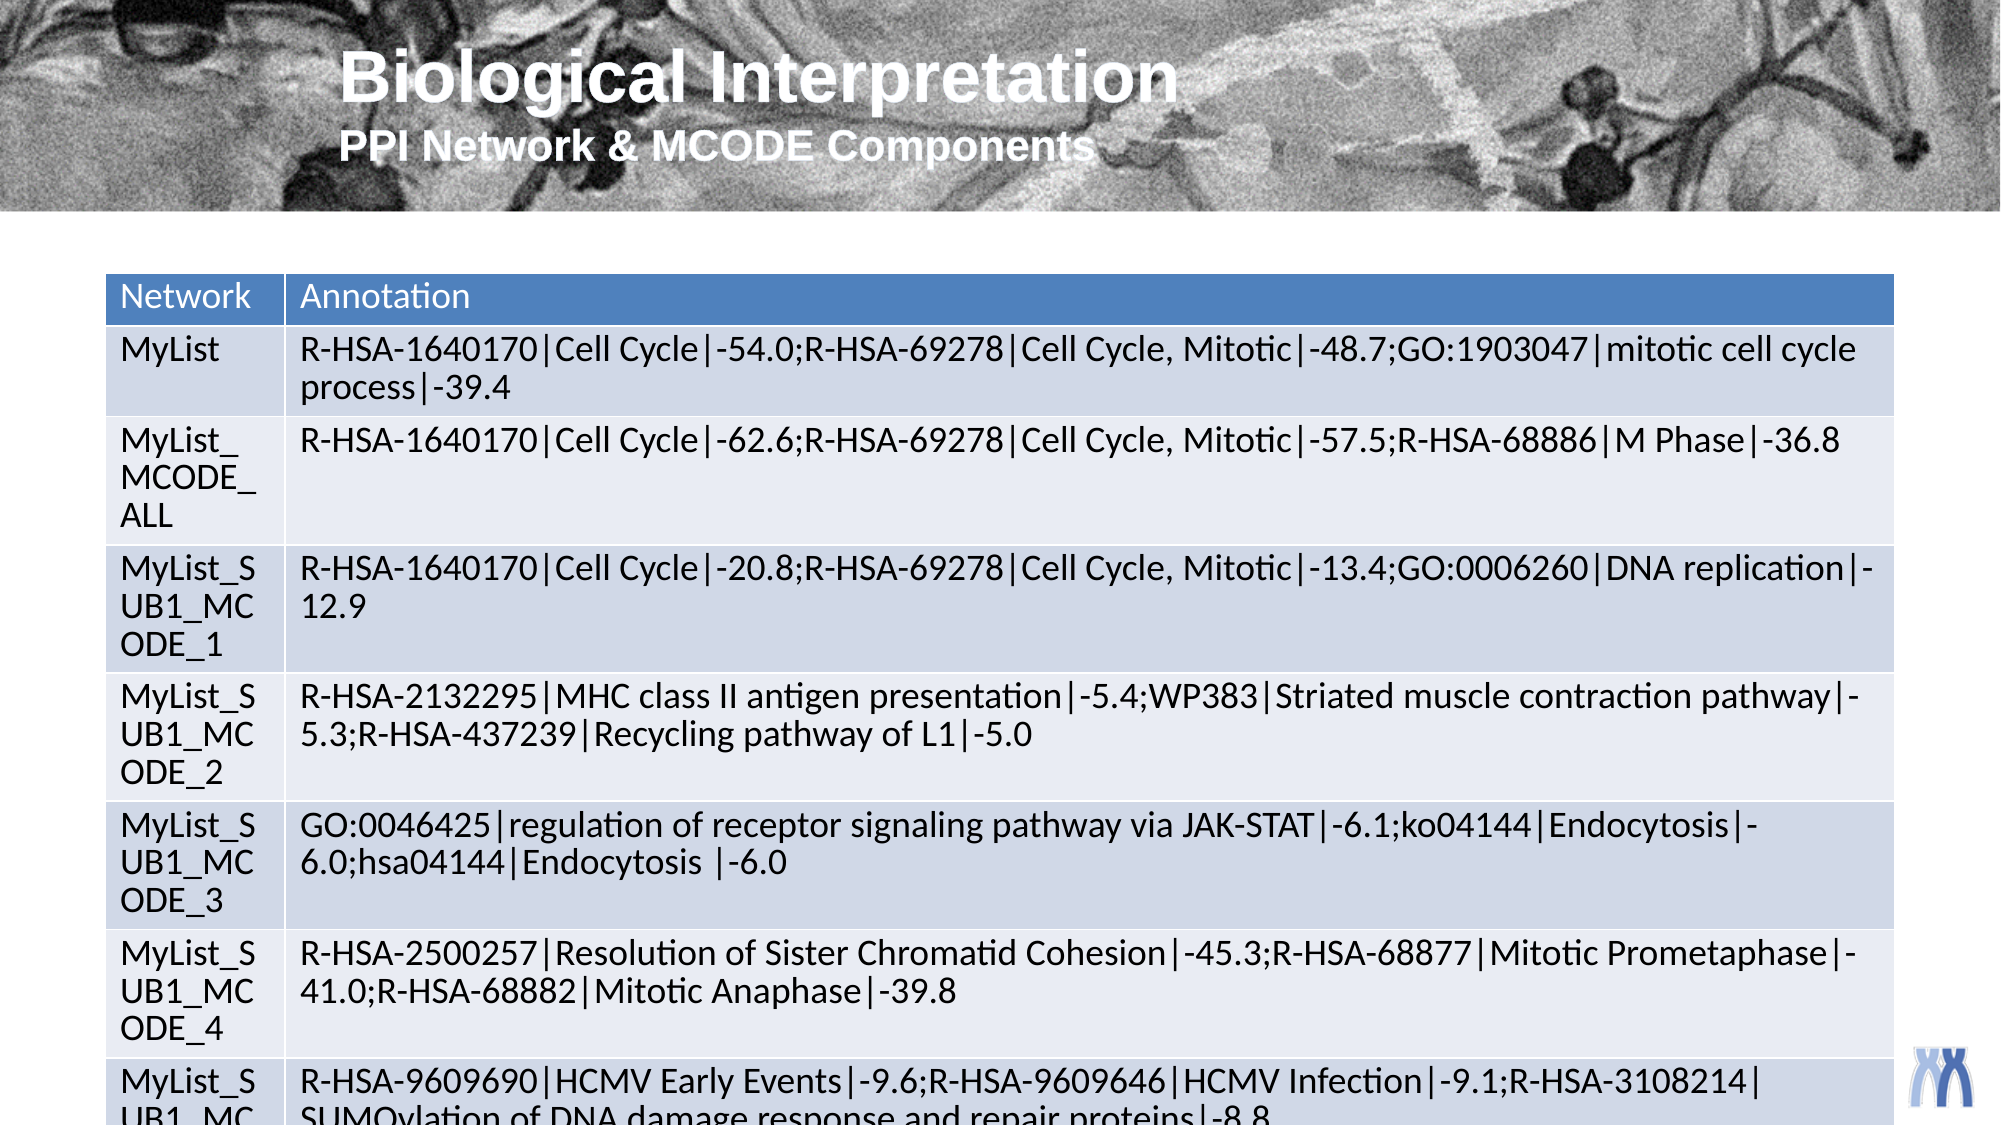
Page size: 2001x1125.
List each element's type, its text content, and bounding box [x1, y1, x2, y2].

table_cell R-HSA-2500257|Resolution of Sister Chromatid Cohesion|-45.3;R-HSA-68877|Mitotic Prometaphase|-41.0;R-HSA-68882|Mitotic Anaphase|-39.8 [286, 930, 1894, 1057]
table_cell MyList [106, 327, 284, 416]
table_cell MyList_SUB1_MCODE_3 [106, 802, 284, 929]
table_cell MyList_SUB1_MCODE_4 [106, 930, 284, 1057]
table_header Annotation [286, 274, 1894, 325]
table_cell R-HSA-2132295|MHC class II antigen presentation|-5.4;WP383|Striated muscle contraction pathway|-5.3;R-HSA-437239|Recycling pathway of L1|-5.0 [286, 674, 1894, 800]
table_cell MyList_SUB1_MCODE_5 [106, 1059, 284, 1125]
table_cell R-HSA-1640170|Cell Cycle|-20.8;R-HSA-69278|Cell Cycle, Mitotic|-13.4;GO:0006260|DNA replication|-12.9 [286, 546, 1894, 672]
table_cell MyList_SUB1_MCODE_2 [106, 674, 284, 800]
picture [0, 0, 2001, 1125]
title Biological Interpretation PPI Network & MCODE Components [323, 11, 1226, 187]
table_header Network [106, 274, 284, 325]
table_cell R-HSA-1640170|Cell Cycle|-54.0;R-HSA-69278|Cell Cycle, Mitotic|-48.7;GO:1903047|mitotic cell cycle process|-39.4 [286, 327, 1894, 416]
table_cell GO:0046425|regulation of receptor signaling pathway via JAK-STAT|-6.1;ko04144|Endocytosis|-6.0;hsa04144|Endocytosis |-6.0 [286, 802, 1894, 929]
table_cell R-HSA-9609690|HCMV Early Events|-9.6;R-HSA-9609646|HCMV Infection|-9.1;R-HSA-3108214|SUMOylation of DNA damage response and repair proteins|-8.8 [286, 1059, 1894, 1125]
table_cell MyList_MCODE_ALL [106, 417, 284, 544]
table_cell R-HSA-1640170|Cell Cycle|-62.6;R-HSA-69278|Cell Cycle, Mitotic|-57.5;R-HSA-68886|M Phase|-36.8 [286, 417, 1894, 544]
table_cell MyList_SUB1_MCODE_1 [106, 546, 284, 672]
